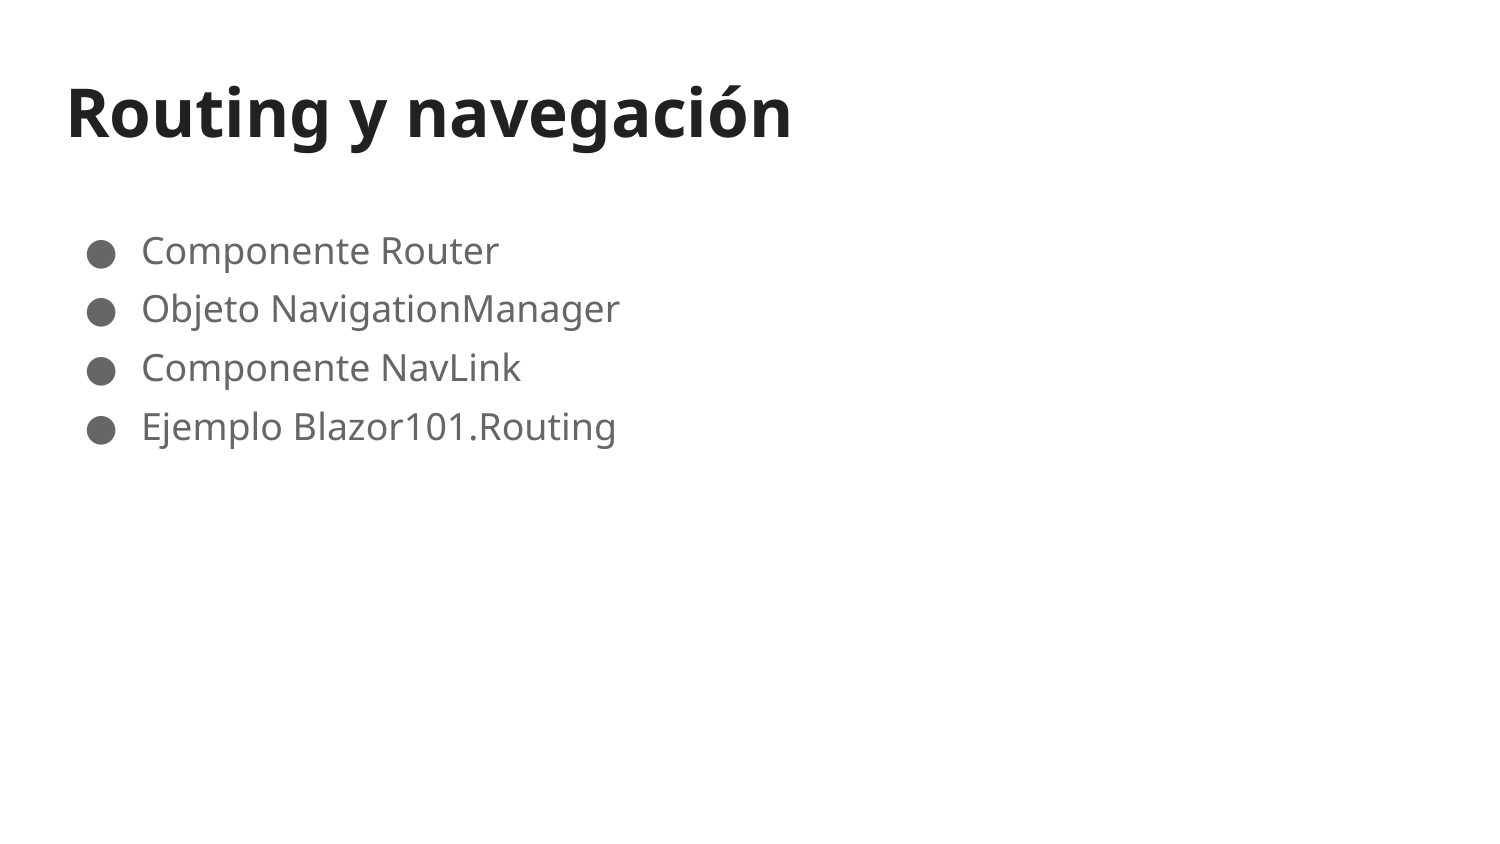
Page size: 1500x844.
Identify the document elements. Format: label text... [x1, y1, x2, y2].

title Routing y navegación [50, 50, 1451, 174]
list Componente Router Objeto NavigationManager Componente NavLink Ejemplo Blazor101.Routing [51, 201, 1449, 750]
